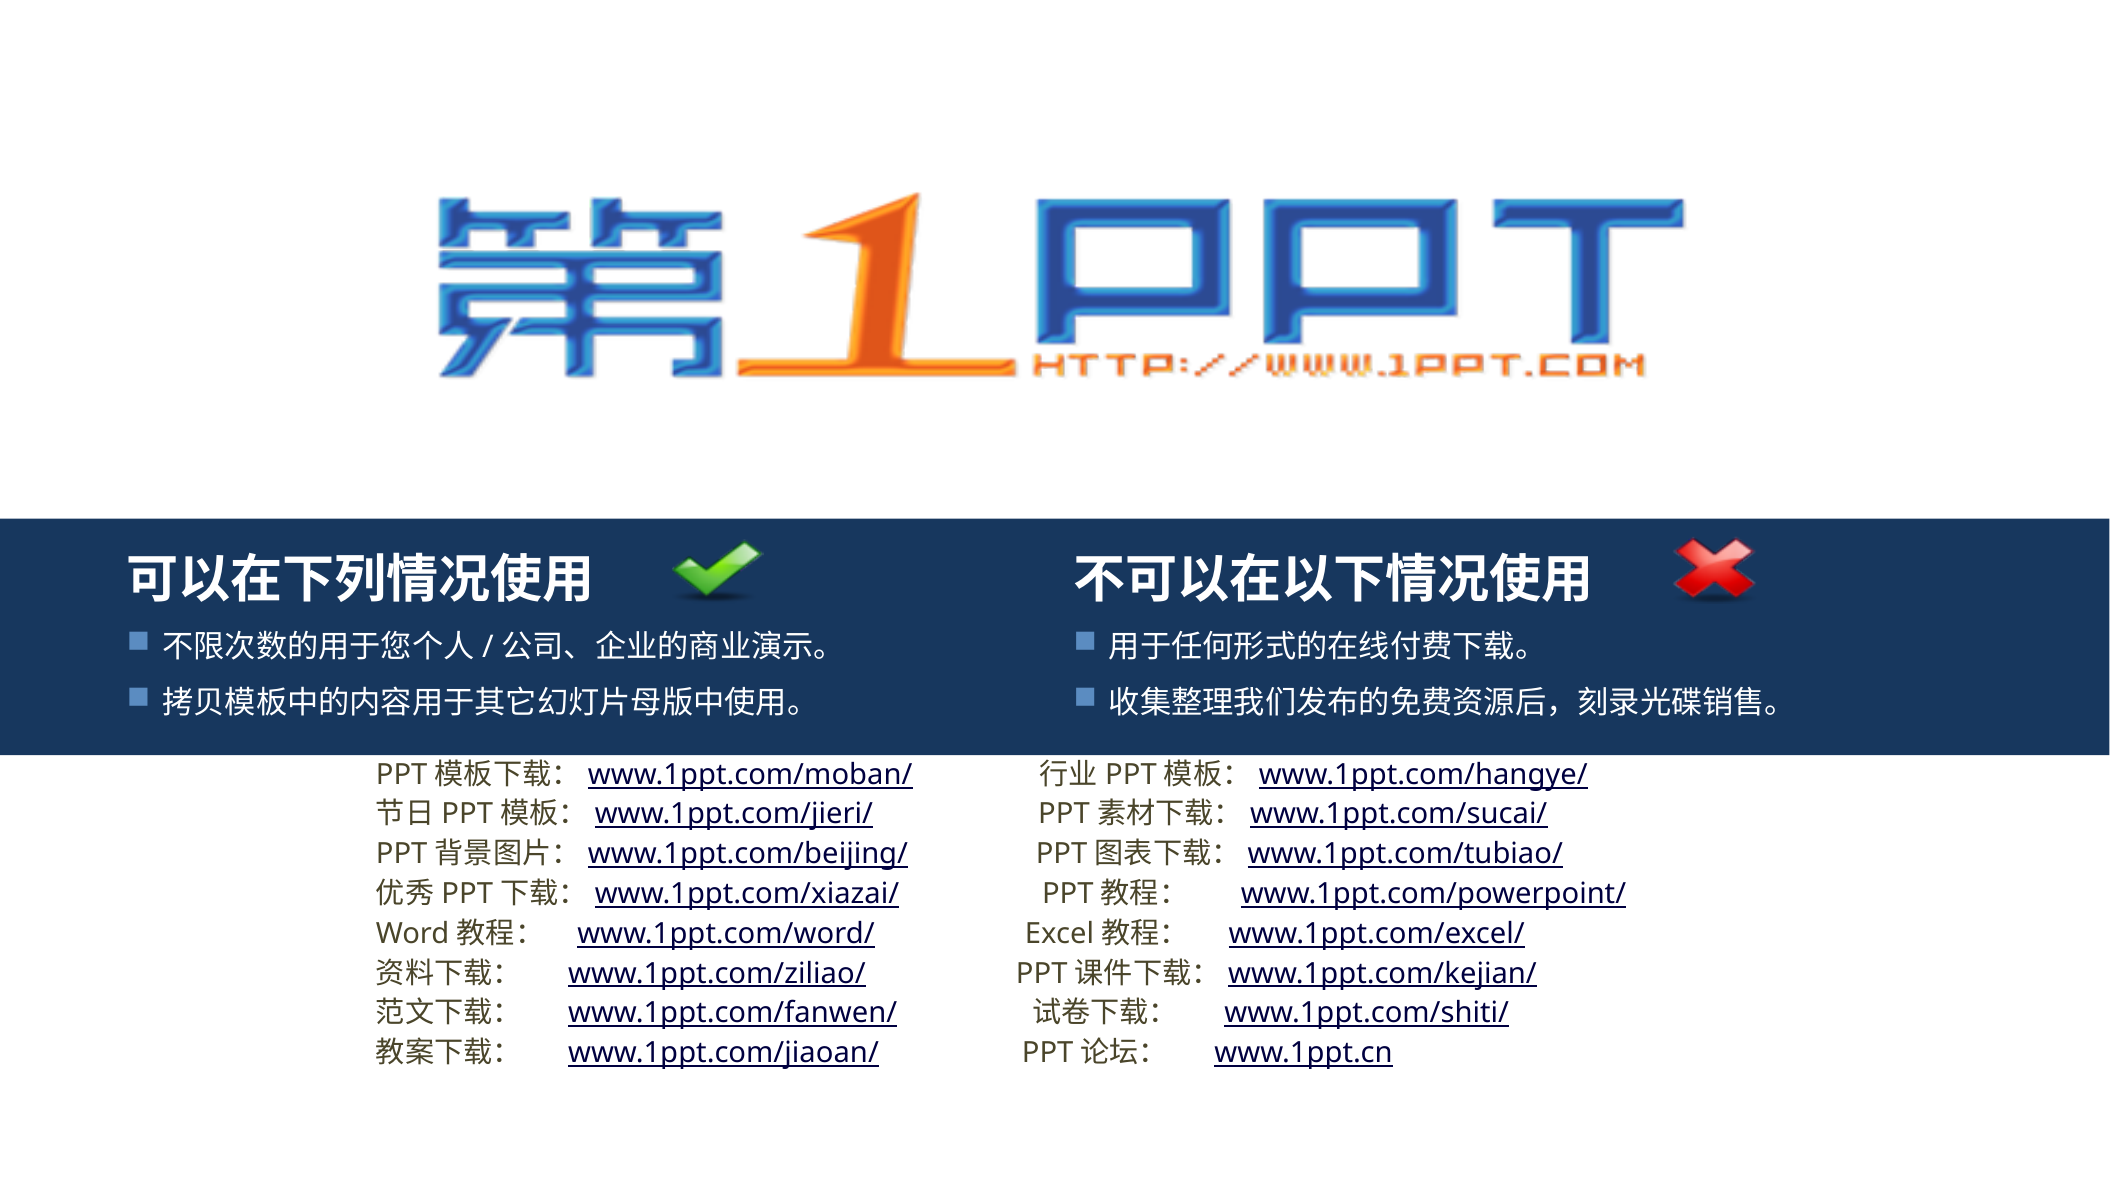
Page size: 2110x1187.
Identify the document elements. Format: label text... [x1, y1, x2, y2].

text_box PPT模板下载：www.1ppt.com/moban/ 行业PPT模板：www.1ppt.com/hangye/ 节日PPT模板：www.1ppt.com/jieri/ PPT素材下载：www.1ppt.com/sucai/ PPT背景图片：www.1ppt.com/beijing/ PPT图表下载：www.1ppt.com/tubiao/ 优秀PPT下载：www.1ppt.com/xiazai/ PPT教程： www.1ppt.com/powerpoint/ Word教程： www.1ppt.com/word/ Excel教程： www.1ppt.com/excel/ 资料下载： www.1ppt.com/ziliao/ PPT课件下载：www.1ppt.com/kejian/ 范文下载： www.1ppt.com/fanwen/ 试卷下载： www.1ppt.com/shiti/ 教案下载： www.1ppt.com/jiaoan/ PPT论坛： www.1ppt.cn [355, 804, 1848, 1063]
text_box [0, 518, 2110, 756]
text_box 可以在下列情况使用 不限次数的用于您个人/公司、企业的商业演示。 拷贝模板中的内容用于其它幻灯片母版中使用。 [107, 535, 1055, 816]
text_box 不可以在以下情况使用 用于任何形式的在线付费下载。 收集整理我们发布的免费资源后，刻录光碟销售。 [1054, 535, 2002, 804]
picture [672, 535, 764, 605]
picture [1668, 535, 1760, 605]
picture [189, 54, 1969, 519]
